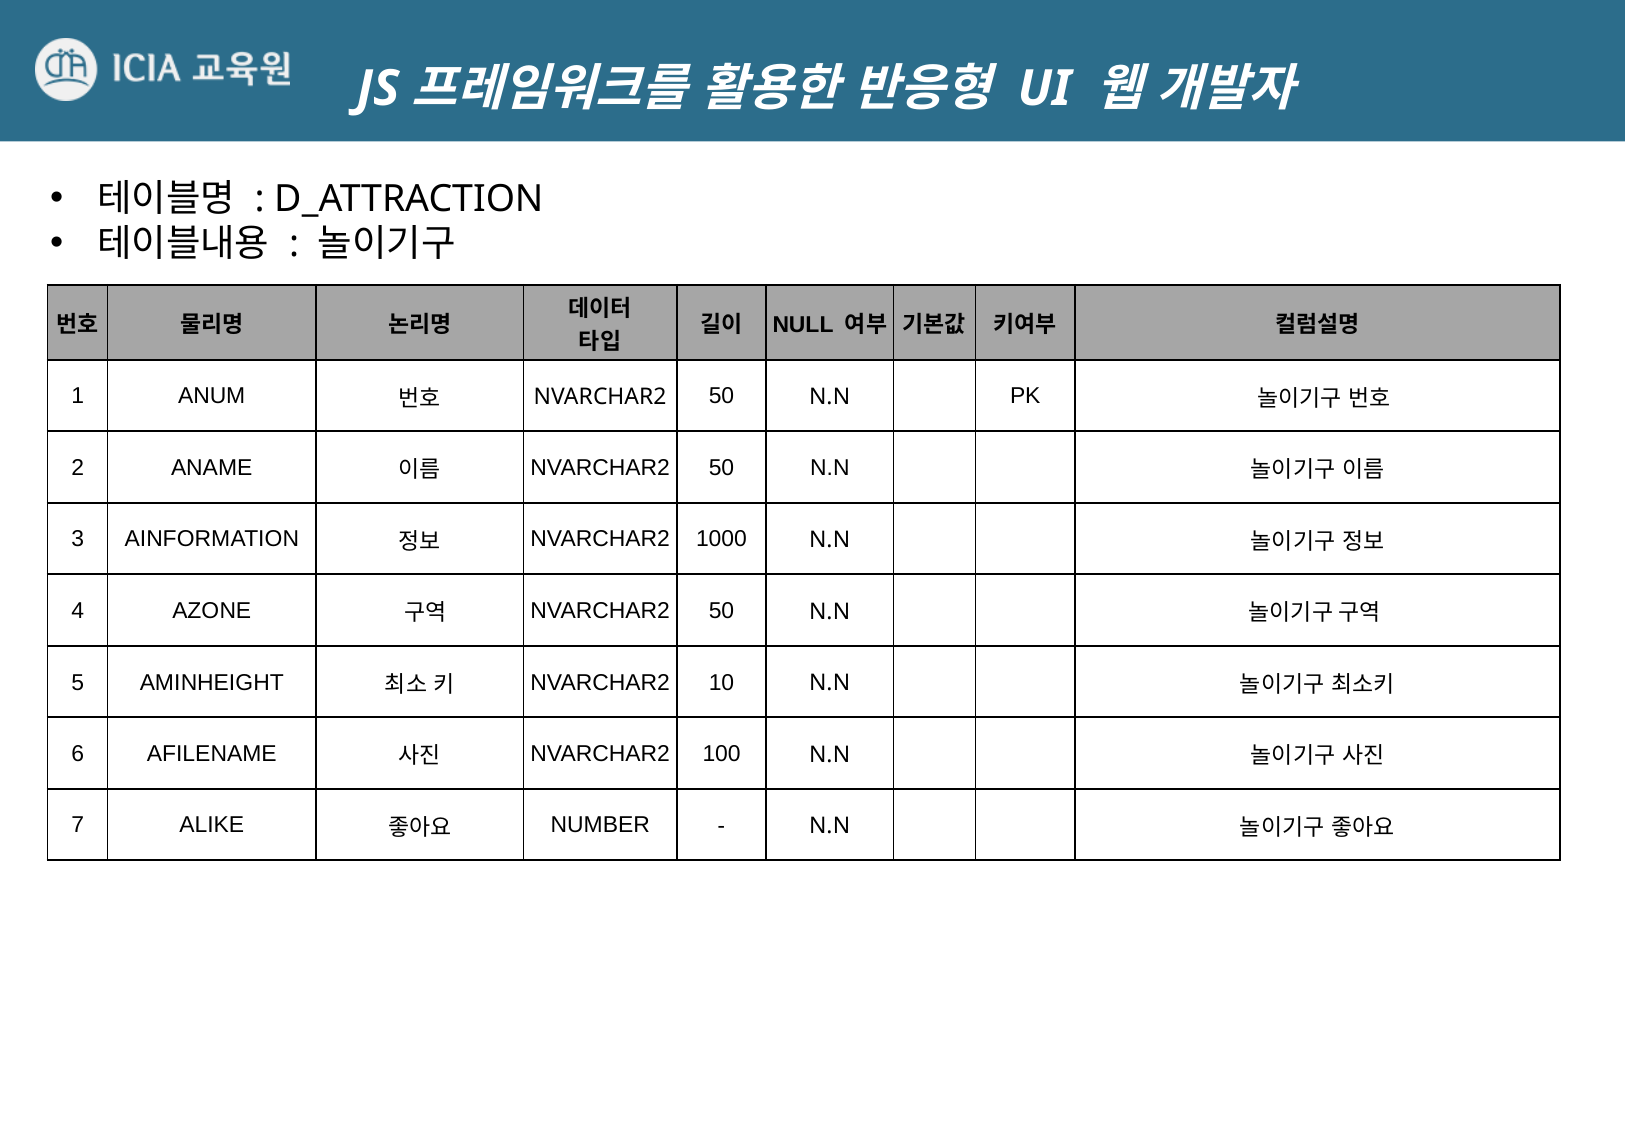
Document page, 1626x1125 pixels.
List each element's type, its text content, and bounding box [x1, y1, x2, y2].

table_cell NVARCHAR2 [524, 432, 676, 502]
table_header 기본값 [894, 286, 975, 359]
table_cell N.N [767, 790, 893, 859]
table_cell NVARCHAR2 [524, 361, 676, 430]
table_header 데이터 타입 [524, 286, 676, 359]
table_cell 3 [48, 504, 107, 573]
table_cell N.N [767, 504, 893, 573]
text_box 테이블명 : D_ATTRACTION 테이블내용 : 놀이기구 [35, 166, 1460, 272]
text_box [0, 0, 1625, 142]
table_cell 4 [48, 575, 107, 645]
table_cell ANAME [108, 432, 315, 502]
table_cell 놀이기구 정보 [1076, 504, 1559, 573]
table_cell [976, 504, 1074, 573]
table_cell [894, 790, 975, 859]
table_cell [894, 504, 975, 573]
table_cell 50 [678, 432, 765, 502]
table_cell 번호 [317, 361, 523, 430]
table_cell 좋아요 [317, 790, 523, 859]
table_cell 놀이기구 사진 [1076, 718, 1559, 788]
table_cell AFILENAME [108, 718, 315, 788]
table_cell [894, 432, 975, 502]
table_cell N.N [767, 647, 893, 716]
table_cell NVARCHAR2 [524, 718, 676, 788]
table_cell 사진 [317, 718, 523, 788]
table_header 컬럼설명 [1076, 286, 1559, 359]
table_cell NVARCHAR2 [524, 575, 676, 645]
table_cell N.N [767, 432, 893, 502]
table_header NULL 여부 [767, 286, 893, 359]
table_cell N.N [767, 718, 893, 788]
table_cell 놀이기구 번호 [1076, 361, 1559, 430]
table_cell [976, 432, 1074, 502]
table_cell [976, 718, 1074, 788]
table_cell [894, 575, 975, 645]
table_cell [894, 718, 975, 788]
table_cell ANUM [108, 361, 315, 430]
table_cell 구역 [317, 575, 523, 645]
table_cell 100 [678, 718, 765, 788]
table_header 번호 [48, 286, 107, 359]
table_cell [976, 575, 1074, 645]
table_cell 1000 [678, 504, 765, 573]
table_cell 놀이기구 이름 [1076, 432, 1559, 502]
table_cell 2 [48, 432, 107, 502]
table_cell NUMBER [524, 790, 676, 859]
table_header 길이 [678, 286, 765, 359]
table_cell [976, 790, 1074, 859]
table_cell 1 [48, 361, 107, 430]
table_cell 놀이기구 구역 [1076, 575, 1559, 645]
table_cell 10 [678, 647, 765, 716]
table_cell 이름 [317, 432, 523, 502]
table_cell AINFORMATION [108, 504, 315, 573]
table_cell 6 [48, 718, 107, 788]
table_cell NVARCHAR2 [524, 504, 676, 573]
table_cell [976, 647, 1074, 716]
table_cell 5 [48, 647, 107, 716]
table_cell AMINHEIGHT [108, 647, 315, 716]
table_cell ALIKE [108, 790, 315, 859]
table_cell [894, 361, 975, 430]
table_cell N.N [767, 575, 893, 645]
table_cell N.N [767, 361, 893, 430]
table_cell 정보 [317, 504, 523, 573]
table_cell AZONE [108, 575, 315, 645]
table_header 키여부 [976, 286, 1074, 359]
table_cell 놀이기구 최소키 [1076, 647, 1559, 716]
table_cell 7 [48, 790, 107, 859]
table_cell NVARCHAR2 [524, 647, 676, 716]
table_header 논리명 [317, 286, 523, 359]
table_header 물리명 [108, 286, 315, 359]
table_cell PK [976, 361, 1074, 430]
table_cell 최소 키 [317, 647, 523, 716]
table_cell 50 [678, 575, 765, 645]
table_cell 50 [678, 361, 765, 430]
table_cell - [678, 790, 765, 859]
table_cell 놀이기구 좋아요 [1076, 790, 1559, 859]
table_cell [894, 647, 975, 716]
